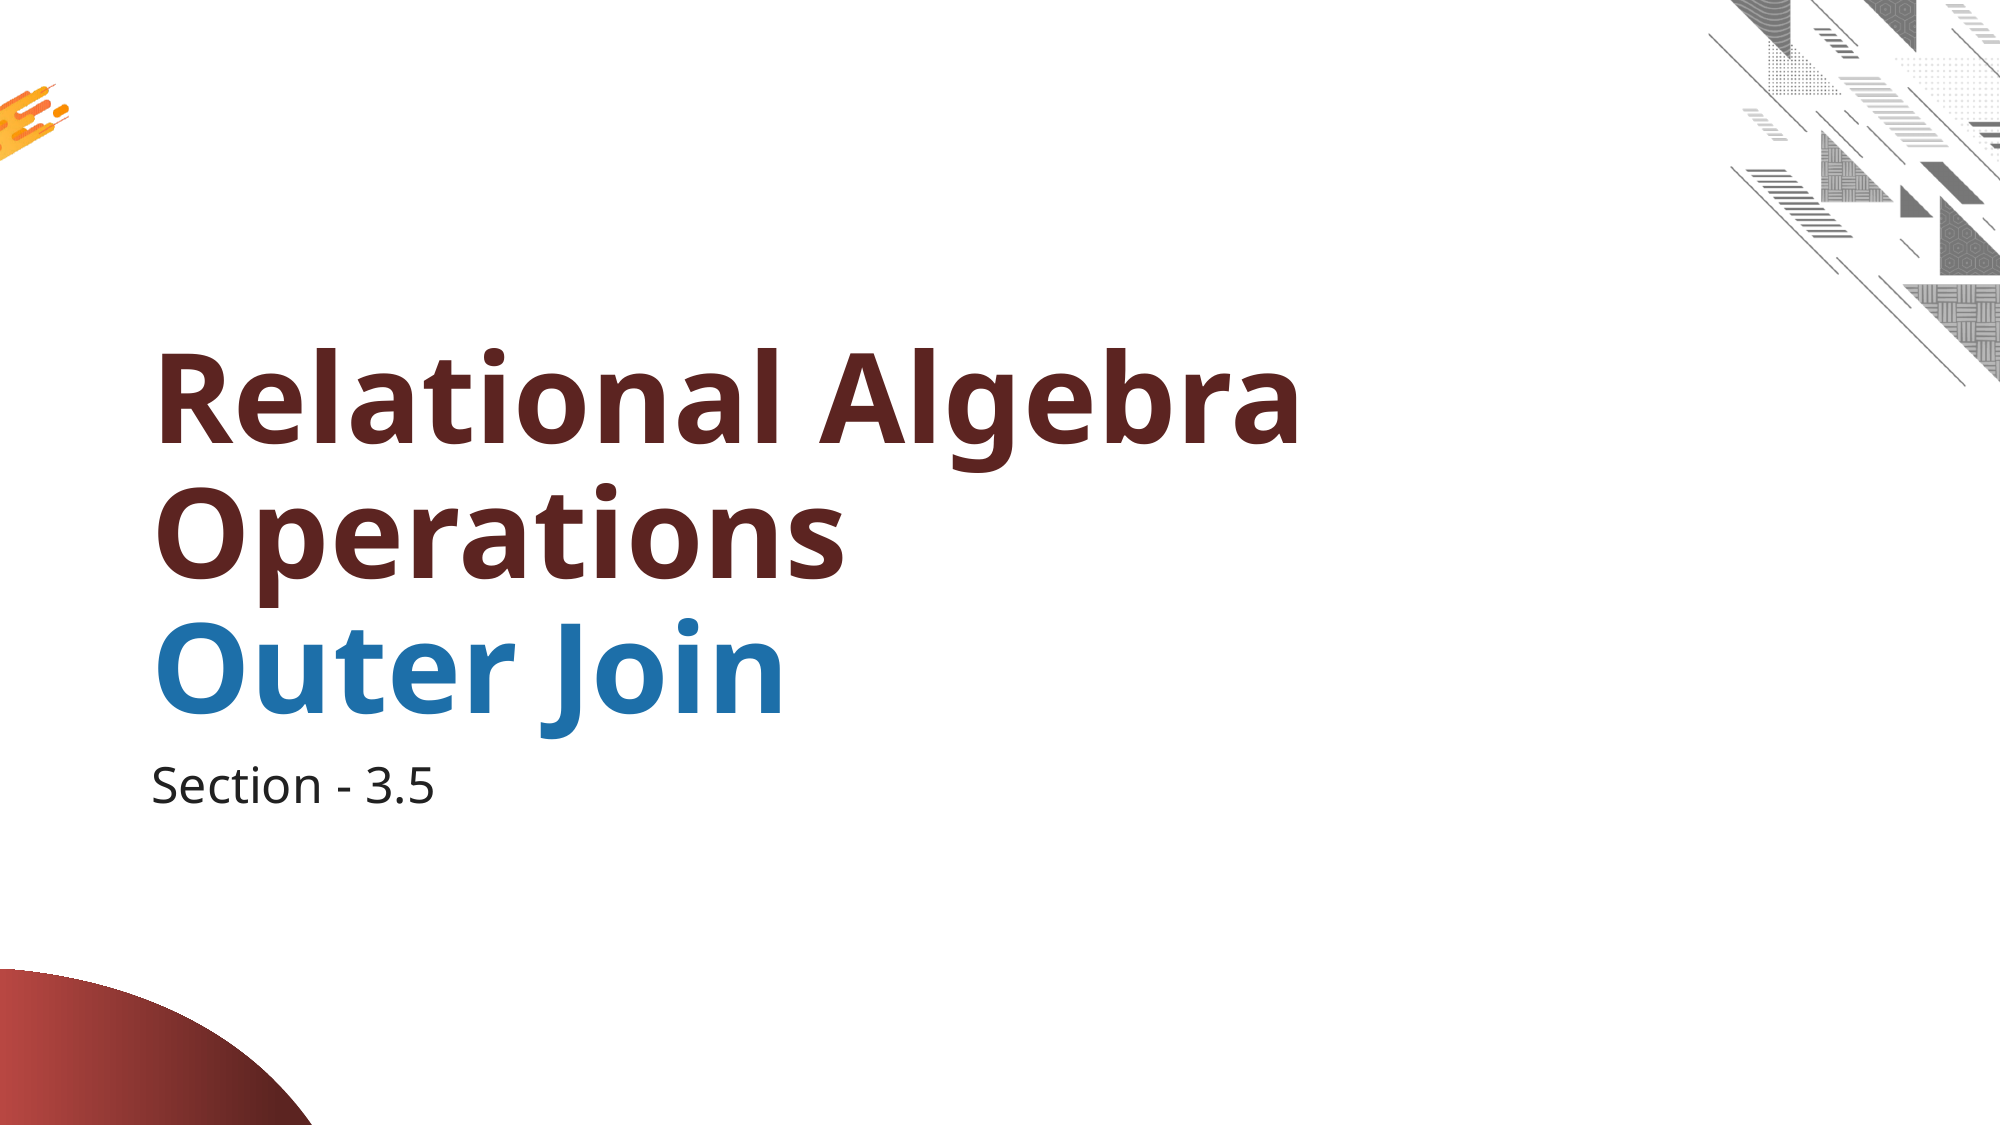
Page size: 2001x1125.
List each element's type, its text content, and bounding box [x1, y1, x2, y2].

picture [0, 65, 90, 193]
title Relational Algebra Operations Outer Join [136, 280, 1862, 749]
list Section - 3.5 [136, 752, 1862, 999]
